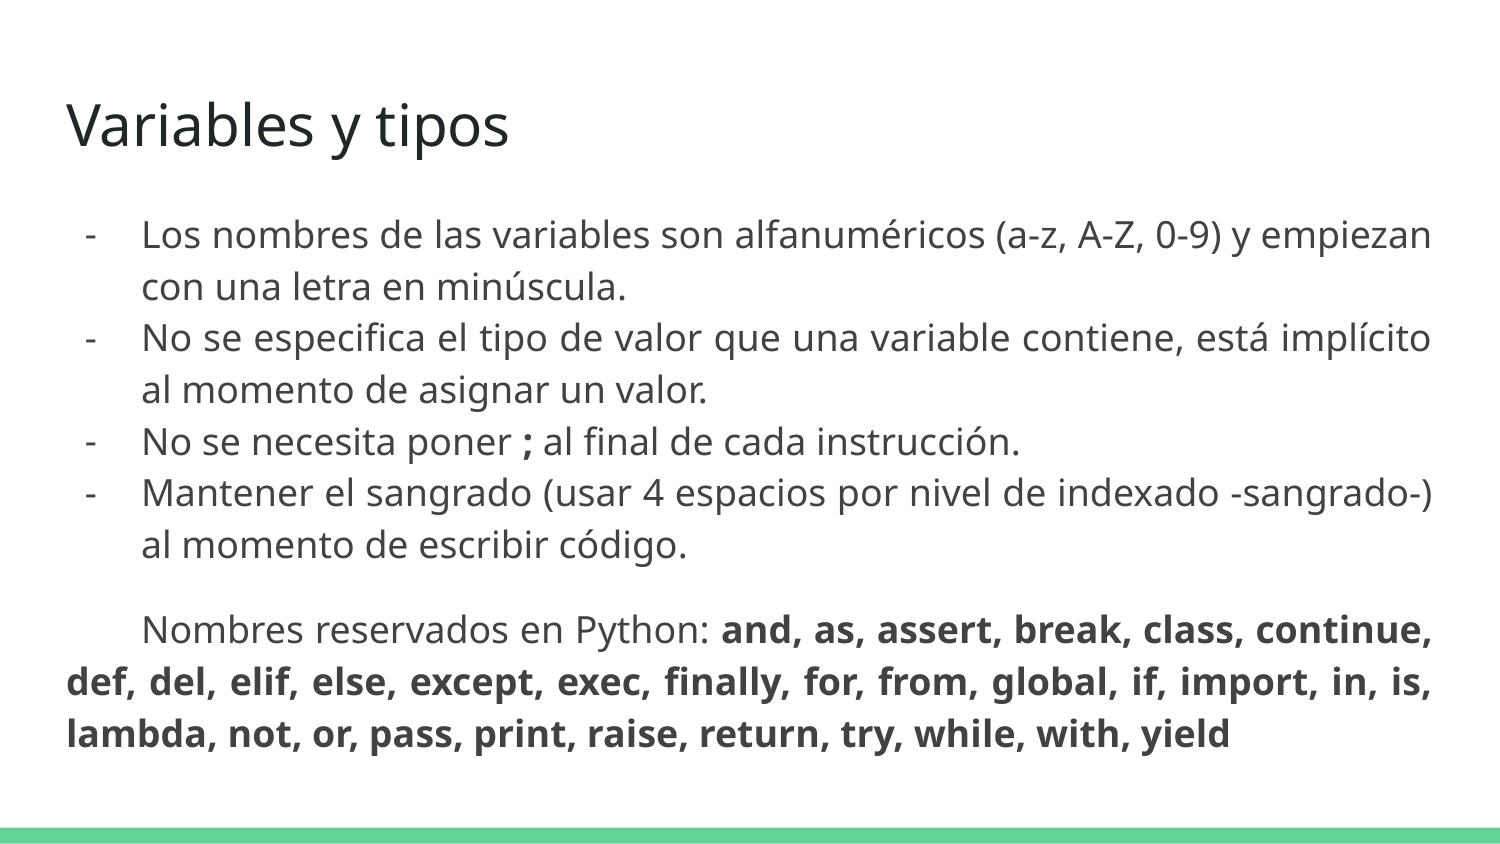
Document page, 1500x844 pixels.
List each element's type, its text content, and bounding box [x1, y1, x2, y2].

title Variables y tipos [51, 72, 1449, 167]
list Los nombres de las variables son alfanuméricos (a-z, A-Z, 0-9) y empiezan con una letra en minúscula. No se especifica el tipo de valor que una variable contiene, está implícito al momento de asignar un valor. No se necesita poner ; al final de cada instrucción. Mantener el sangrado (usar 4 espacios por nivel de indexado -sangrado-) al momento de escribir código. Nombres reservados en Python: and, as, assert, break, class, continue, def, del, elif, else, except, exec, finally, for, from, global, if, import, in, is, lambda, not, or, pass, print, raise, return, try, while, with, yield [51, 189, 1449, 808]
